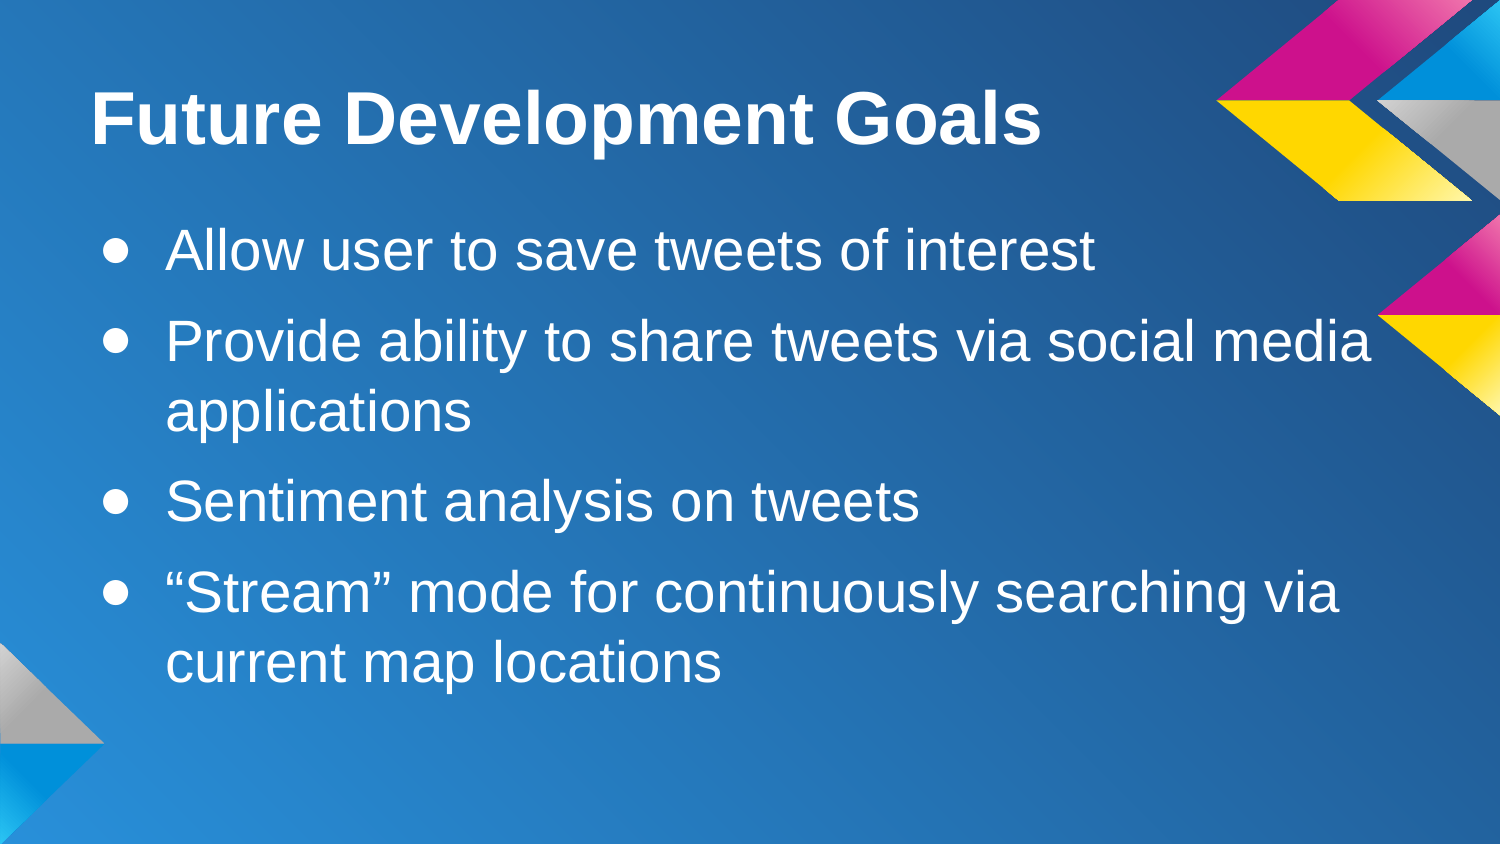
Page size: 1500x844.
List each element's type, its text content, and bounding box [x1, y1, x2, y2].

title Future Development Goals [75, 33, 1204, 175]
list Allow user to save tweets of interest Provide ability to share tweets via social media applications Sentiment analysis on tweets “Stream” mode for continuously searching via current map locations [75, 196, 1425, 793]
